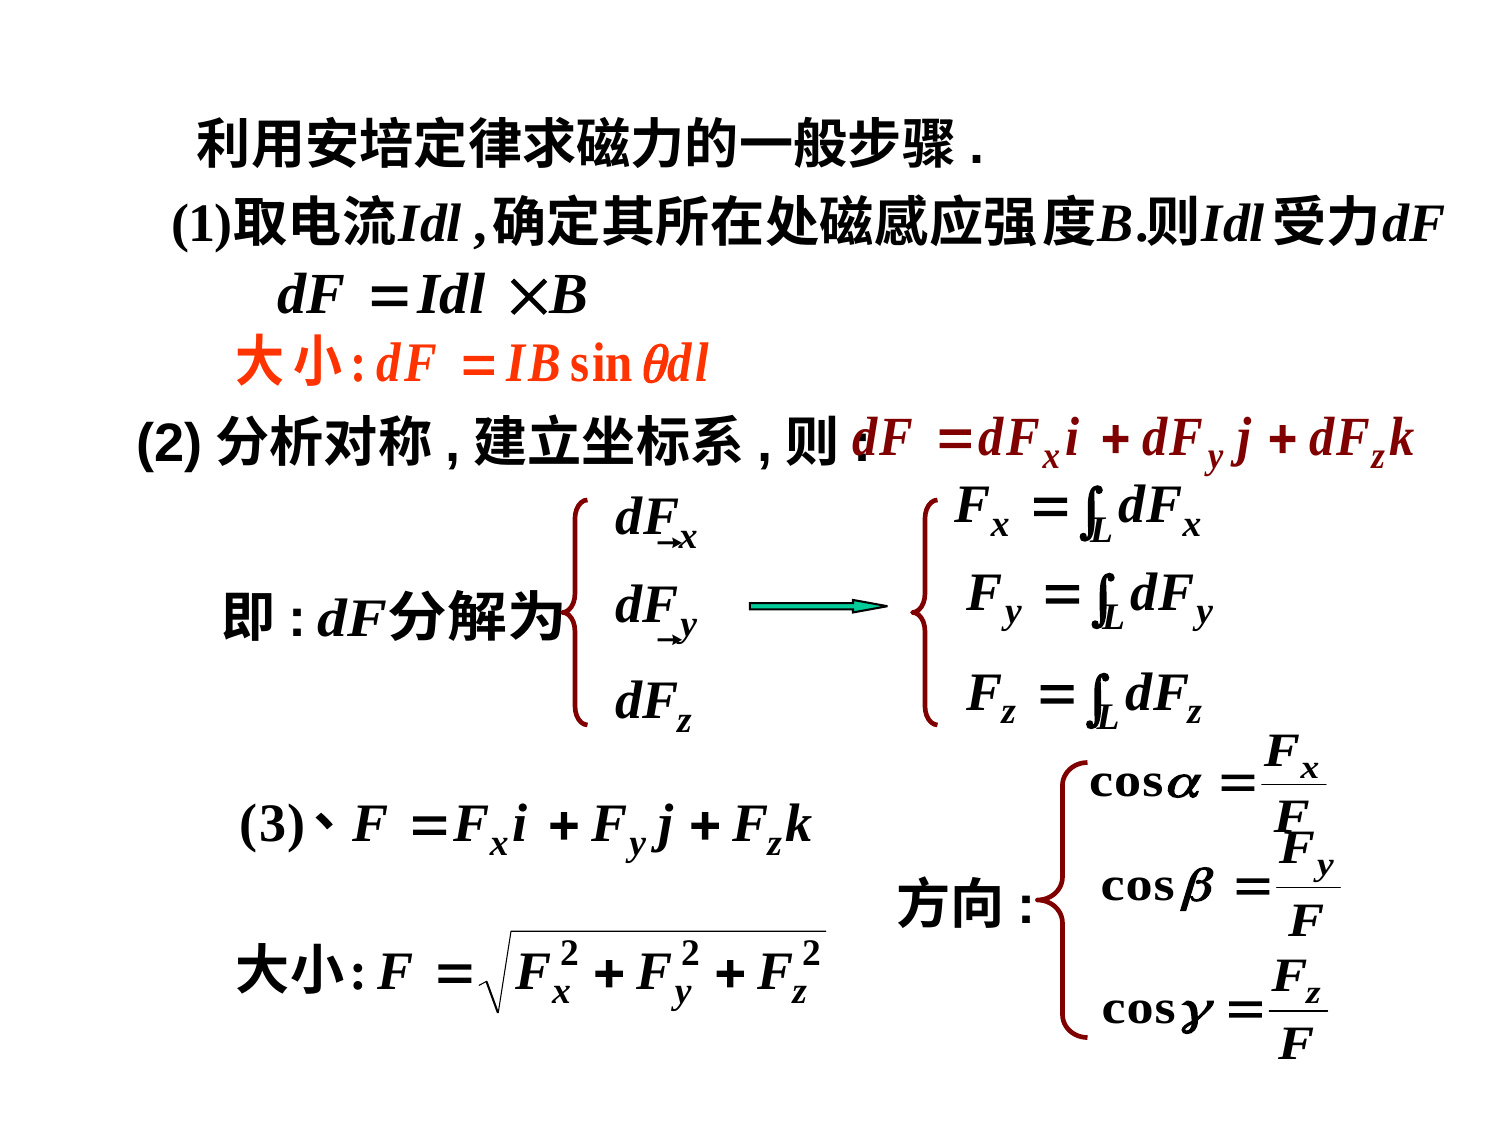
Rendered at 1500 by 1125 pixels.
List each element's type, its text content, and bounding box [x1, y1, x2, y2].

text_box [849, 399, 1423, 482]
text_box (2)分析对称,建立坐标系,则: [121, 399, 849, 480]
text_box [912, 474, 1223, 724]
text_box 利用安培定律求磁力的一般步骤. [182, 102, 999, 183]
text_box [237, 924, 832, 1019]
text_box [887, 724, 1345, 1065]
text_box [274, 257, 592, 320]
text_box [237, 787, 821, 869]
text_box [749, 599, 888, 613]
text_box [212, 487, 707, 740]
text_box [169, 187, 1456, 259]
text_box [237, 332, 717, 387]
